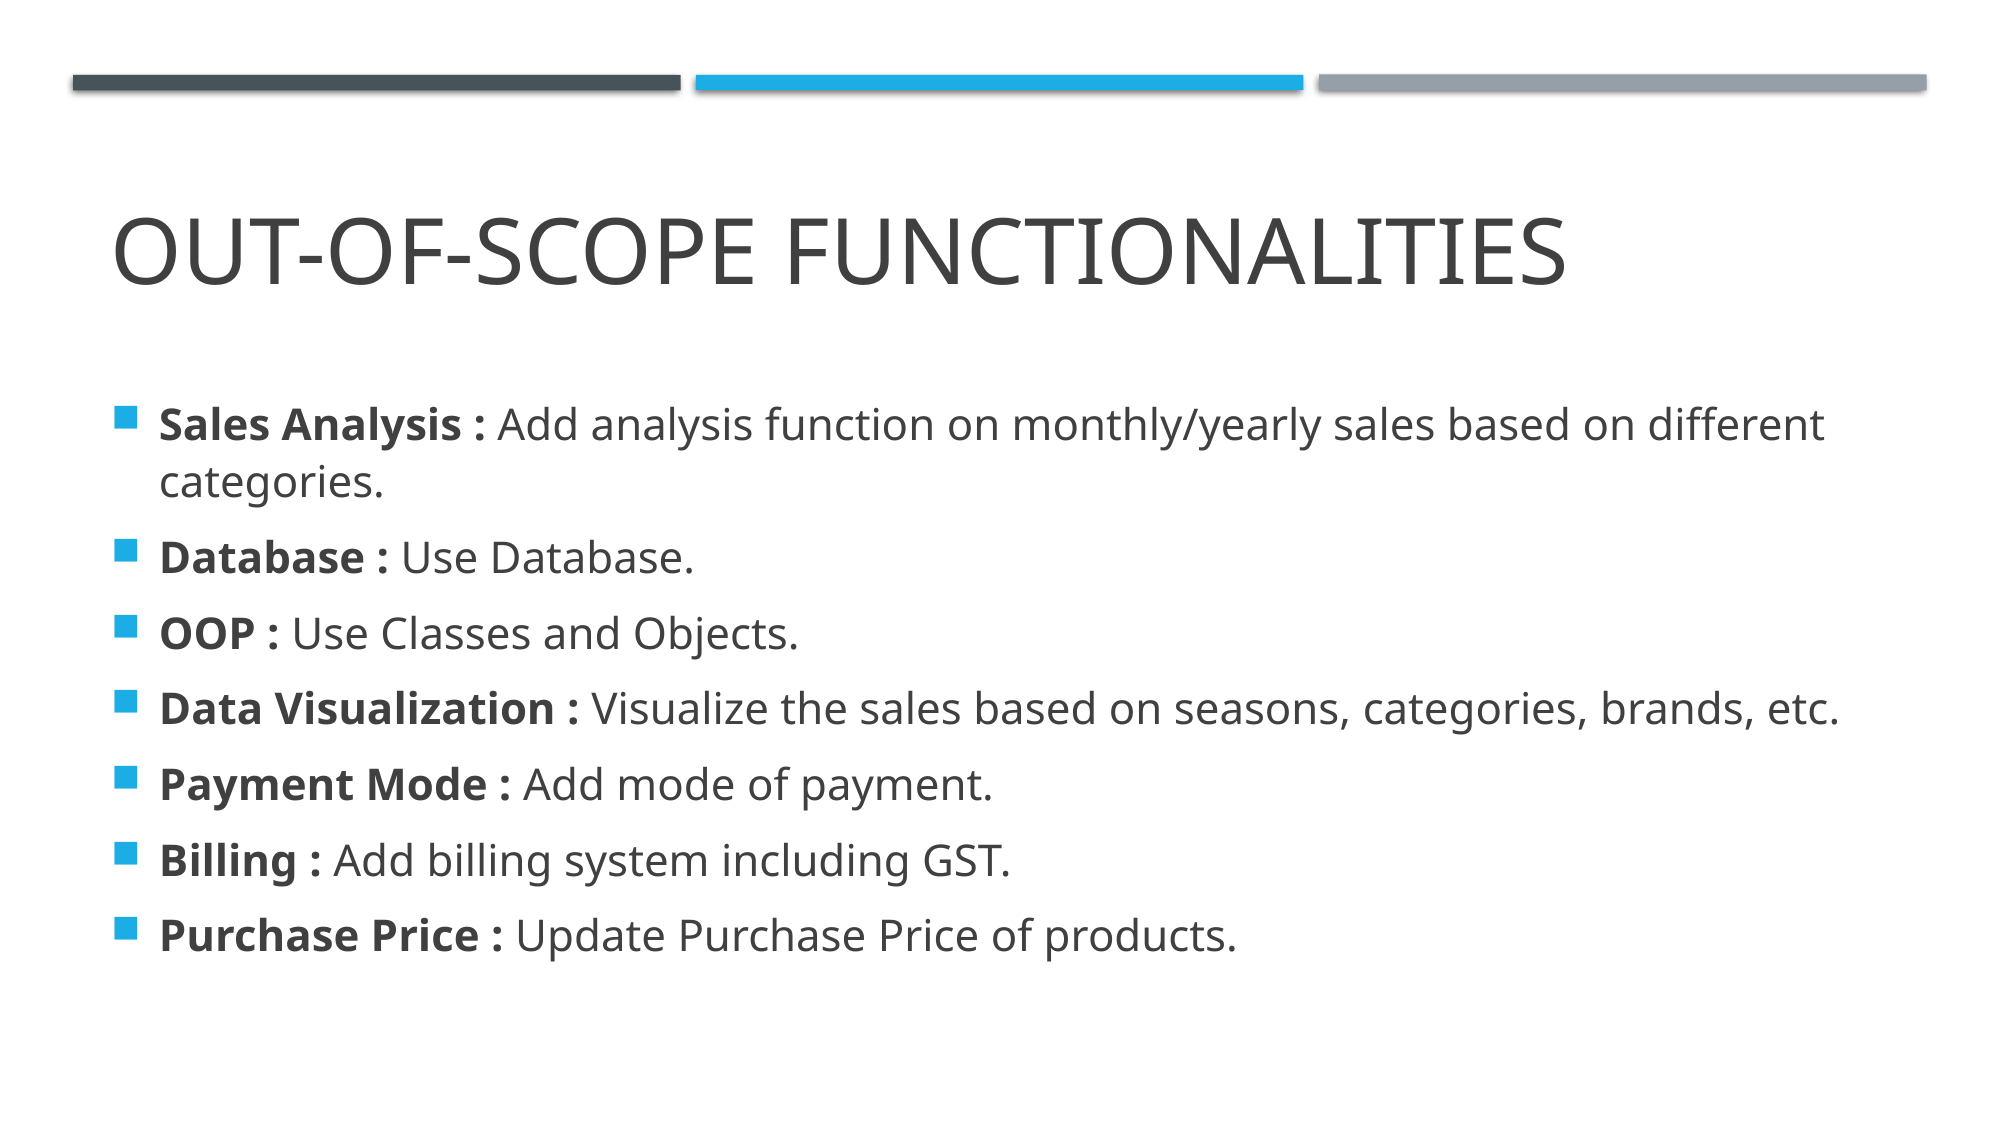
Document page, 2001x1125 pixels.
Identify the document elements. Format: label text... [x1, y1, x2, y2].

title Out-of-scope Functionalities [95, 115, 1905, 311]
list Sales Analysis : Add analysis function on monthly/yearly sales based on different categories. Database : Use Database. OOP : Use Classes and Objects. Data Visualization : Visualize the sales based on seasons, categories, brands, etc. Payment Mode : Add mode of payment. Billing : Add billing system including GST. Purchase Price : Update Purchase Price of products. [95, 383, 1905, 981]
